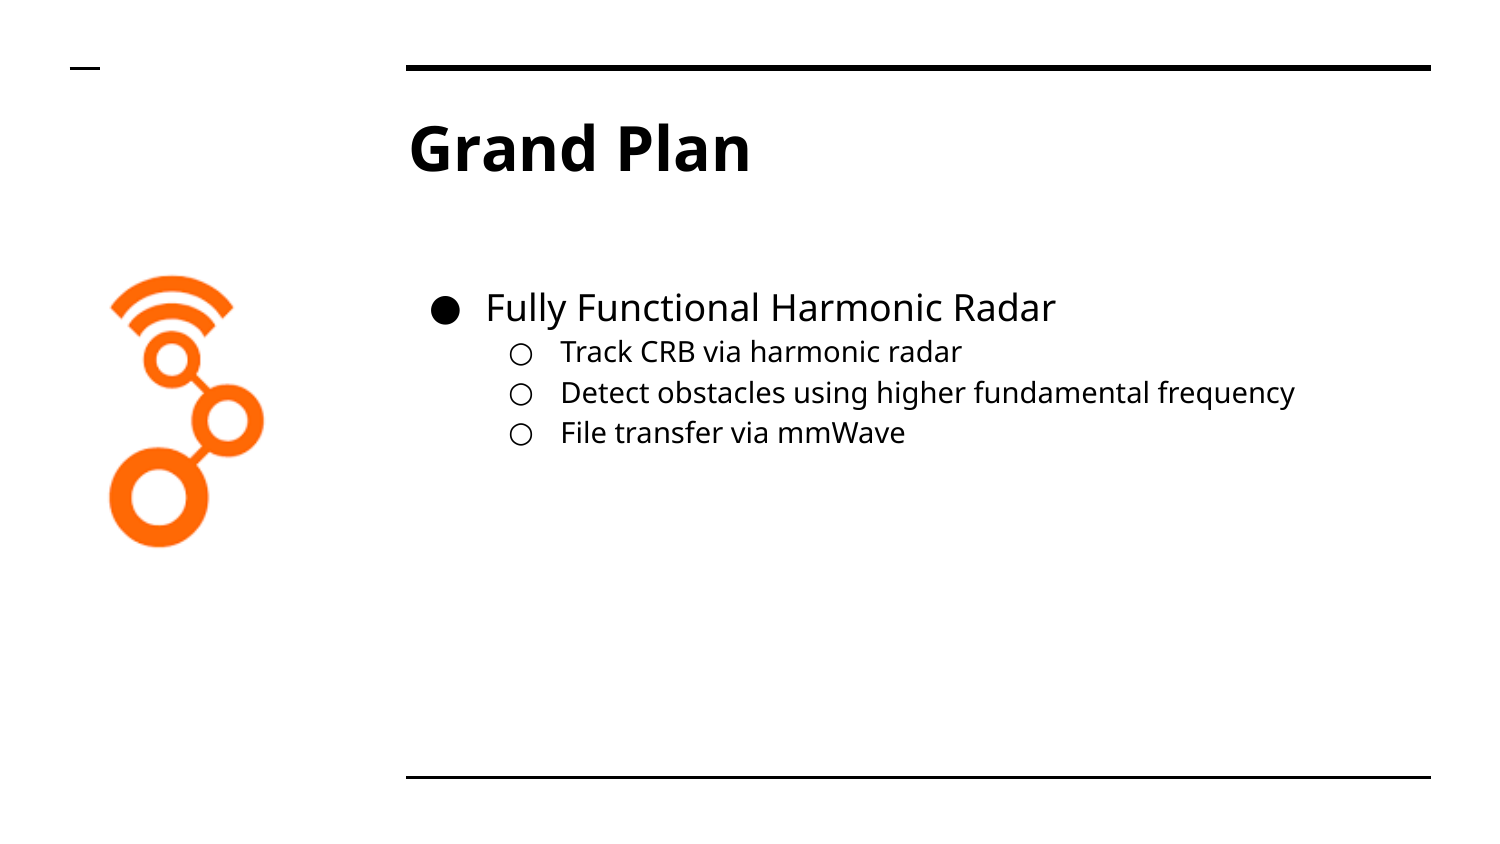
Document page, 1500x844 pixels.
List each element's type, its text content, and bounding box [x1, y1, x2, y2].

title Grand Plan [393, 94, 1431, 199]
picture [67, 262, 299, 582]
list Fully Functional Harmonic Radar Track CRB via harmonic radar Detect obstacles using higher fundamental frequency File transfer via mmWave [395, 261, 1433, 755]
